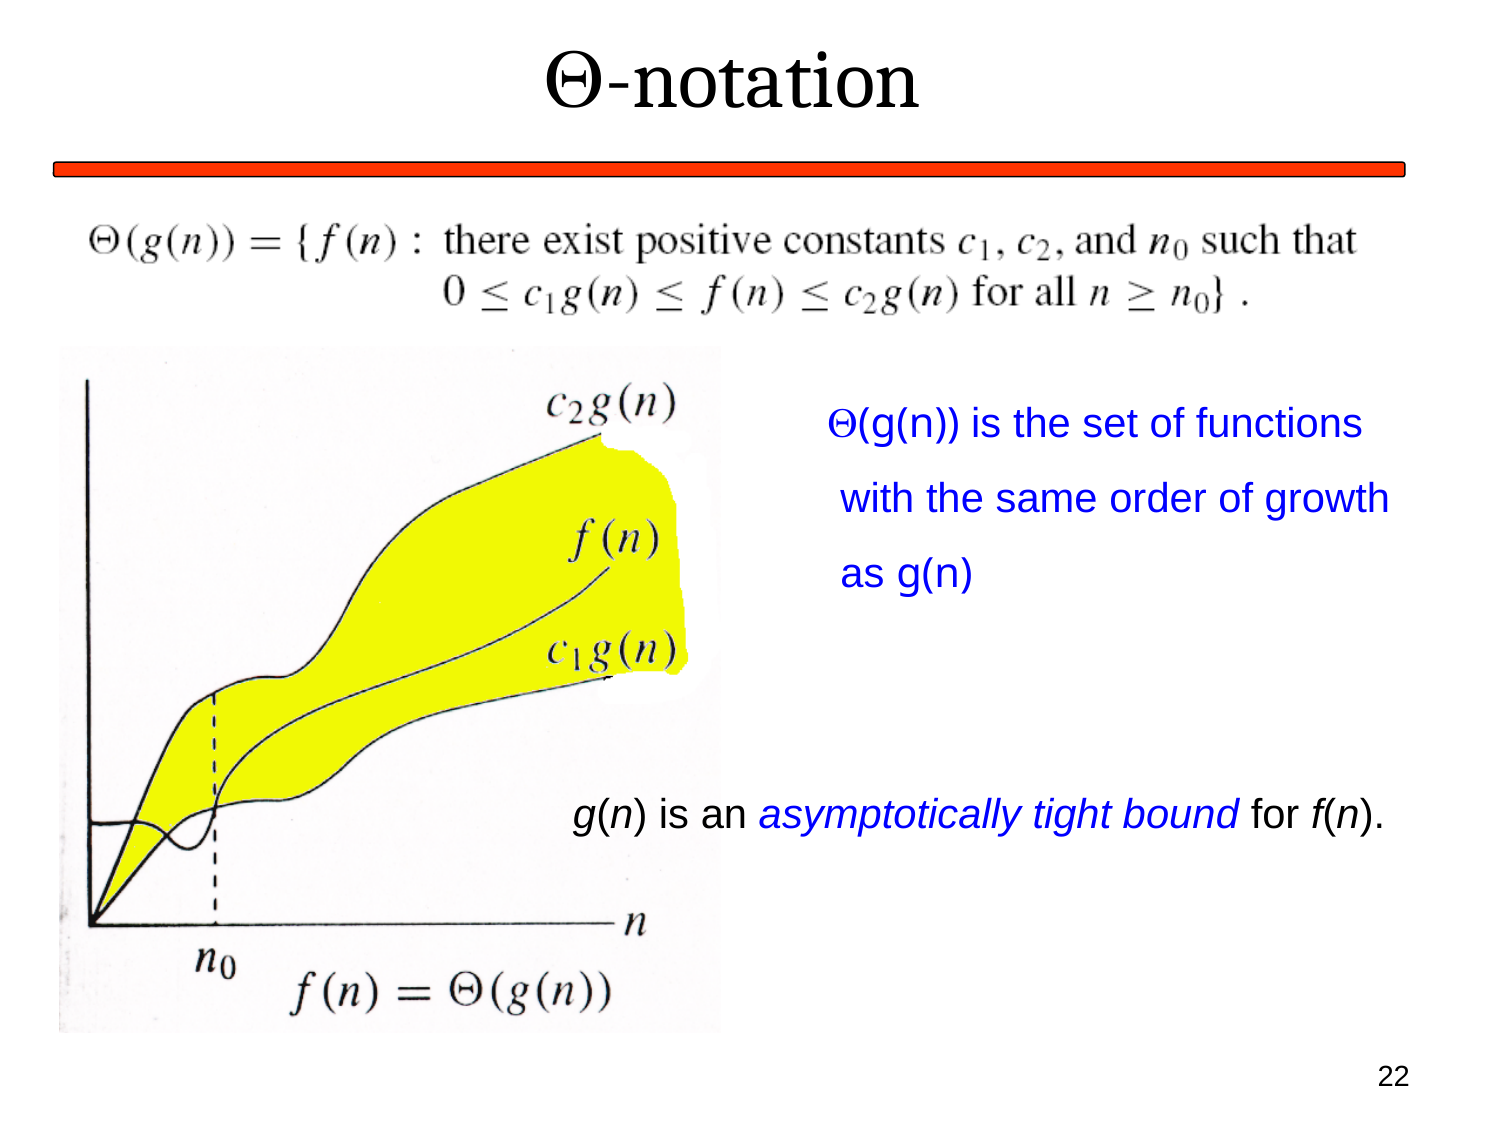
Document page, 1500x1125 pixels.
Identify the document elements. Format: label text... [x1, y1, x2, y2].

picture [59, 346, 721, 1033]
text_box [53, 196, 1375, 338]
text_box g(n) is an asymptotically tight bound for f(n). [724, 779, 1401, 845]
slide_number 22 [1074, 1049, 1425, 1103]
title -notation [57, 0, 1408, 149]
text_box (g(n)) is the set of functions with the same order of growth as g(n) [769, 363, 1441, 634]
